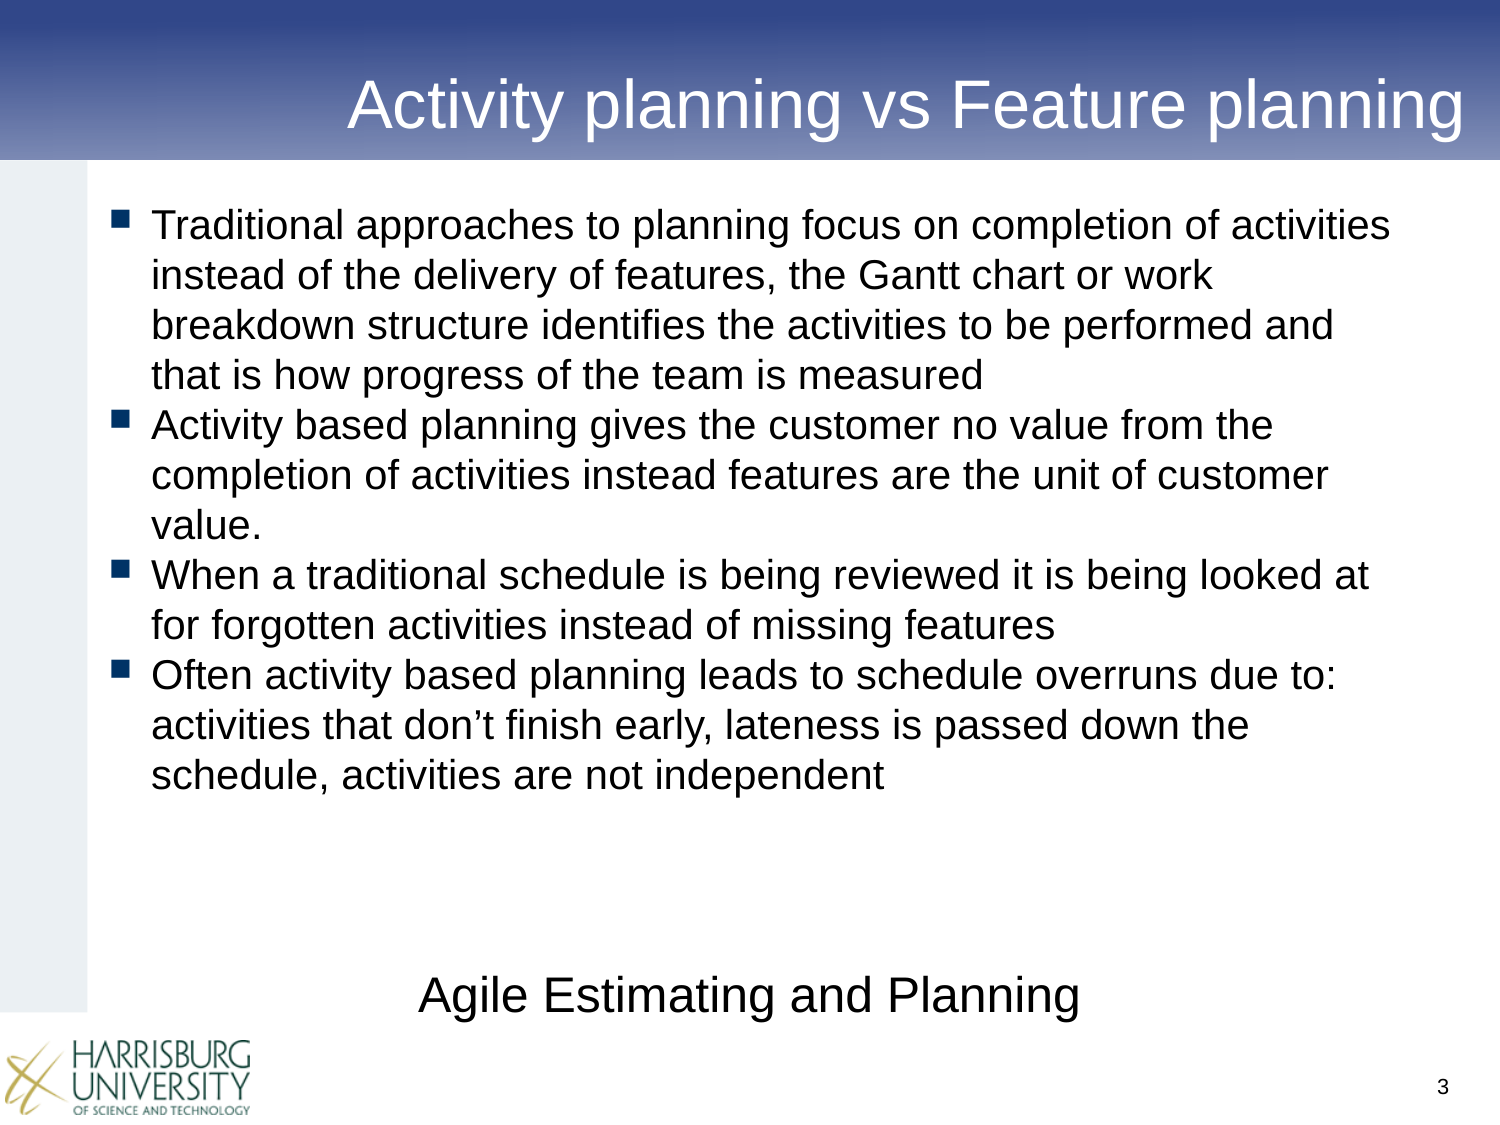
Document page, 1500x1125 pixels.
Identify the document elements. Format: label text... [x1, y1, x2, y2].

text_box Agile Estimating and Planning [403, 955, 1097, 1031]
picture [5, 1040, 250, 1115]
list Traditional approaches to planning focus on completion of activities instead of the delivery of features, the Gantt chart or work breakdown structure identifies the activities to be performed and that is how progress of the team is measured Activity based planning gives the customer no value from the completion of activities instead features are the unit of customer value. When a traditional schedule is being reviewed it is being looked at for forgotten activities instead of missing features Often activity based planning leads to schedule overruns due to: activities that don’t finish early, lateness is passed down the schedule, activities are not independent [93, 190, 1407, 1000]
slide_number 3 [1151, 1031, 1465, 1107]
title Activity planning vs Feature planning [142, 51, 1482, 150]
